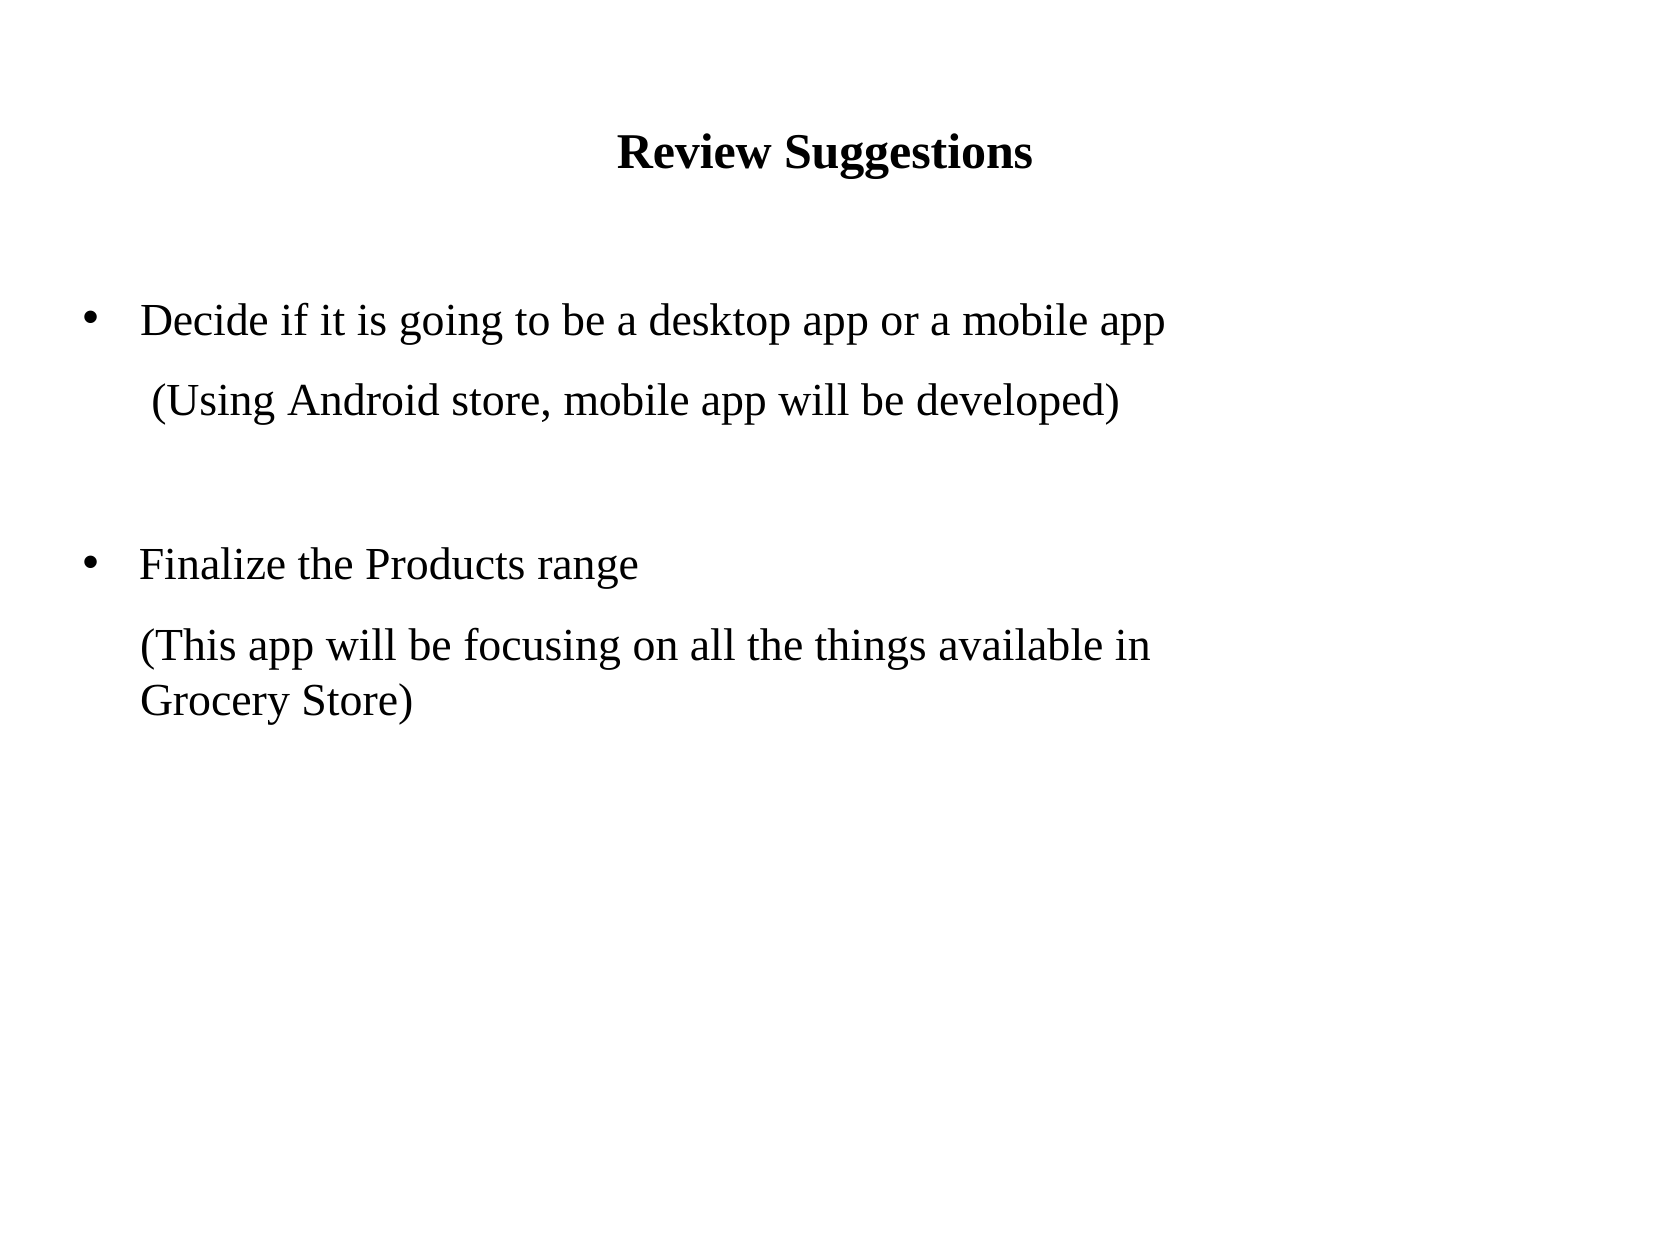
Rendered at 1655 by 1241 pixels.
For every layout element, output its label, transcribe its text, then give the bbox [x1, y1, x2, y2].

text_box Decide if it is going to be a desktop app or a mobile app (Using Android store, mobile app will be developed) Finalize the Products range (This app will be focusing on all the things available in Grocery Store) [80, 263, 1439, 725]
title Review Suggestions [614, 118, 1038, 263]
